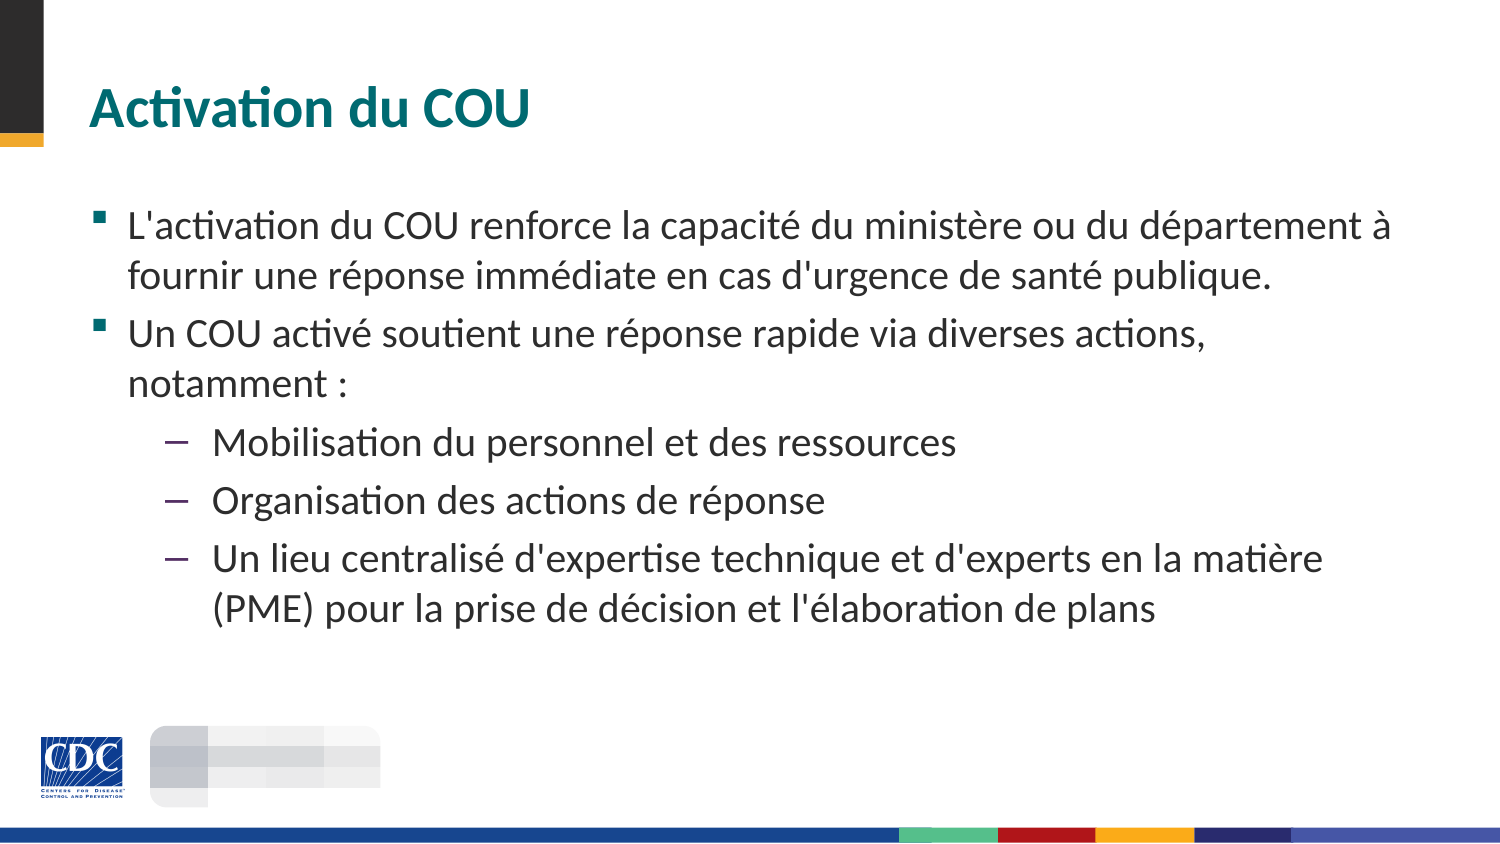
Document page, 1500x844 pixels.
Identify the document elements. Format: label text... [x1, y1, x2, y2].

list L'activation du COU renforce la capacité du ministère ou du département à fournir une réponse immédiate en cas d'urgence de santé publique. Un COU activé soutient une réponse rapide via diverses actions, notamment : Mobilisation du personnel et des ressources Organisation des actions de réponse Un lieu centralisé d'expertise technique et d'experts en la matière (PME) pour la prise de décision et l'élaboration de plans [75, 190, 1414, 739]
picture [41, 737, 125, 798]
title Activation du COU [75, 33, 1425, 147]
